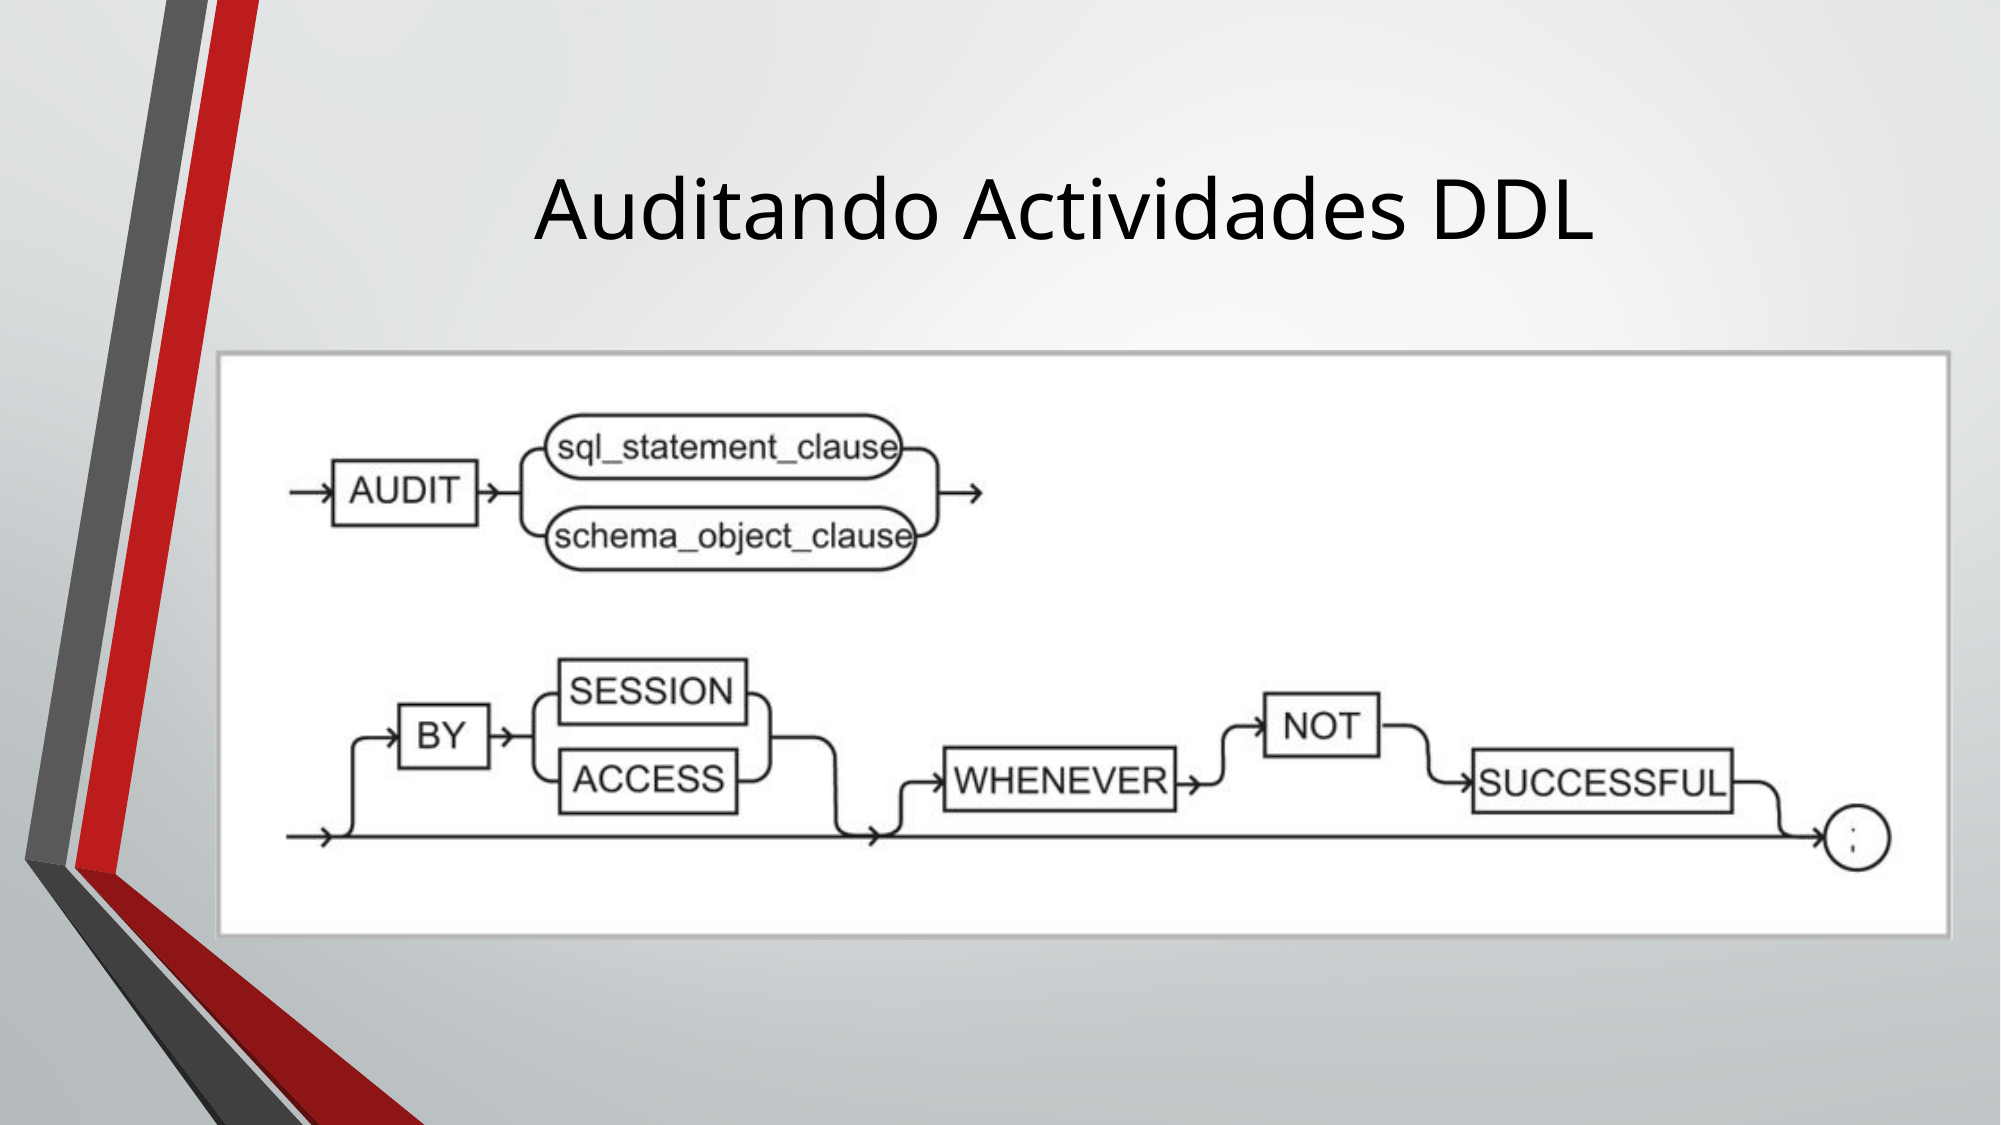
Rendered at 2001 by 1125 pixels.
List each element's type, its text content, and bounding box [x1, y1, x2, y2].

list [215, 349, 1953, 941]
title Auditando Actividades DDL [243, 112, 1887, 349]
